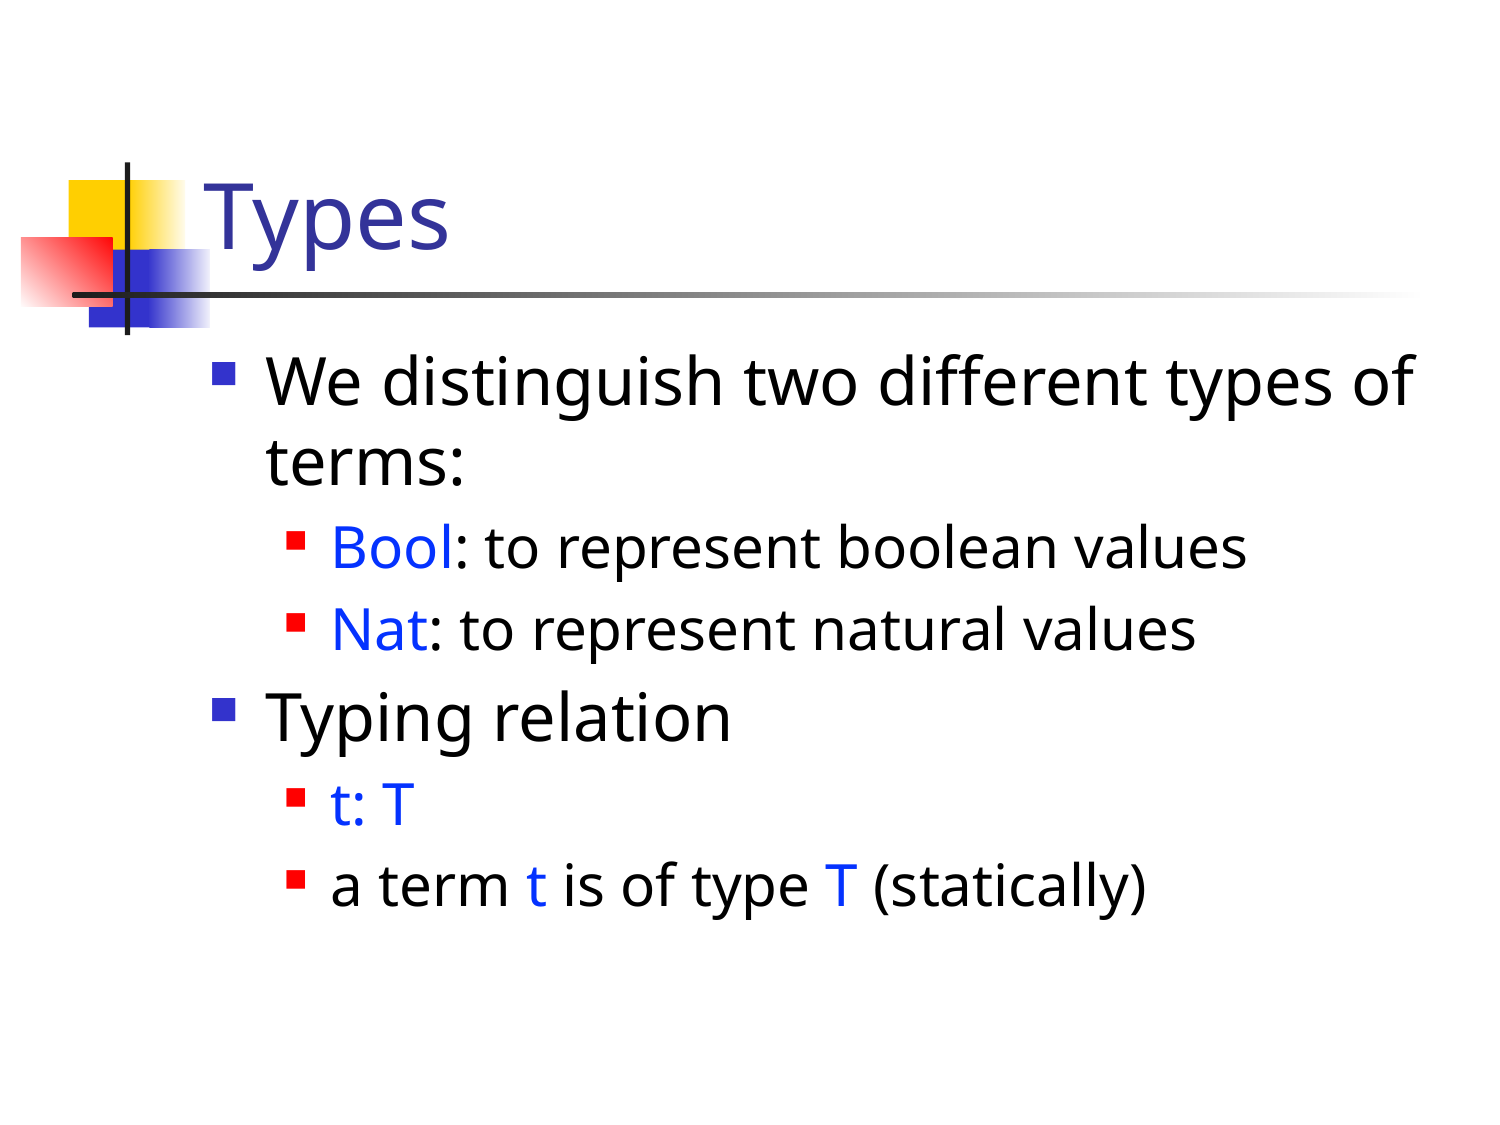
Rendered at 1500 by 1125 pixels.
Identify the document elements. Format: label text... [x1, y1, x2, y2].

title Types [188, 35, 1468, 275]
list We distinguish two different types of terms: Bool: to represent boolean values Nat: to represent natural values Typing relation t: T a term t is of type T (statically) [193, 331, 1469, 1006]
